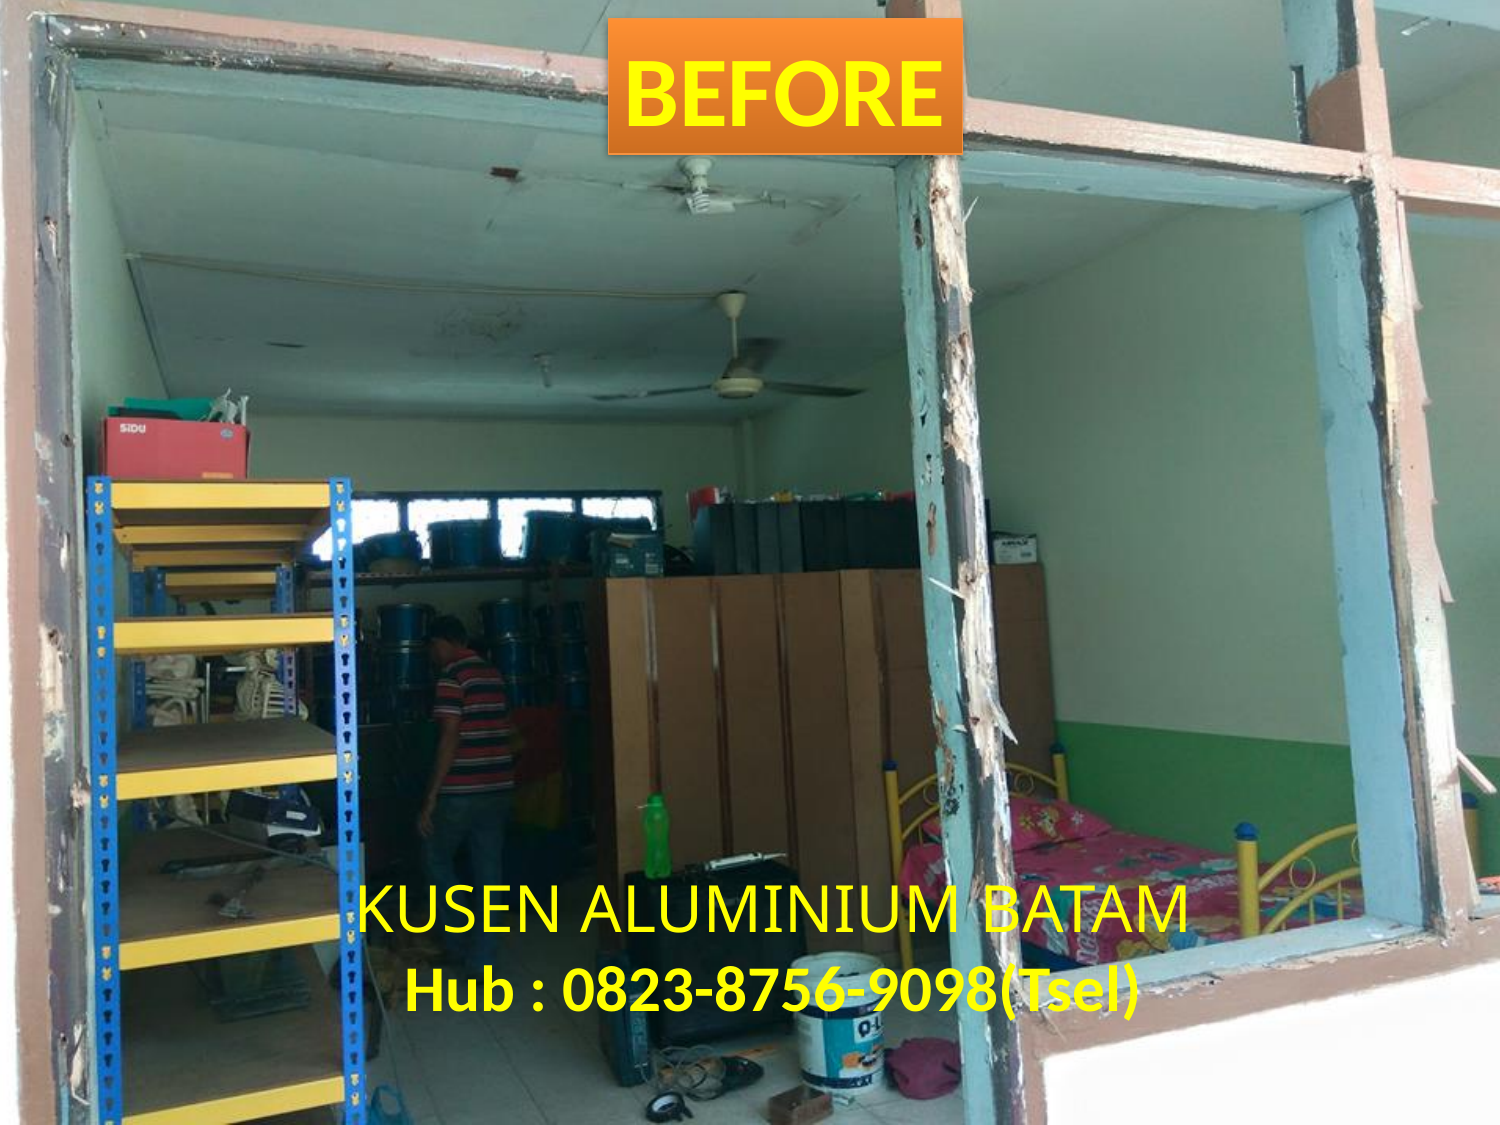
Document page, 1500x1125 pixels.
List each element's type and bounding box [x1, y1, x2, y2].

list [0, 0, 1500, 1125]
